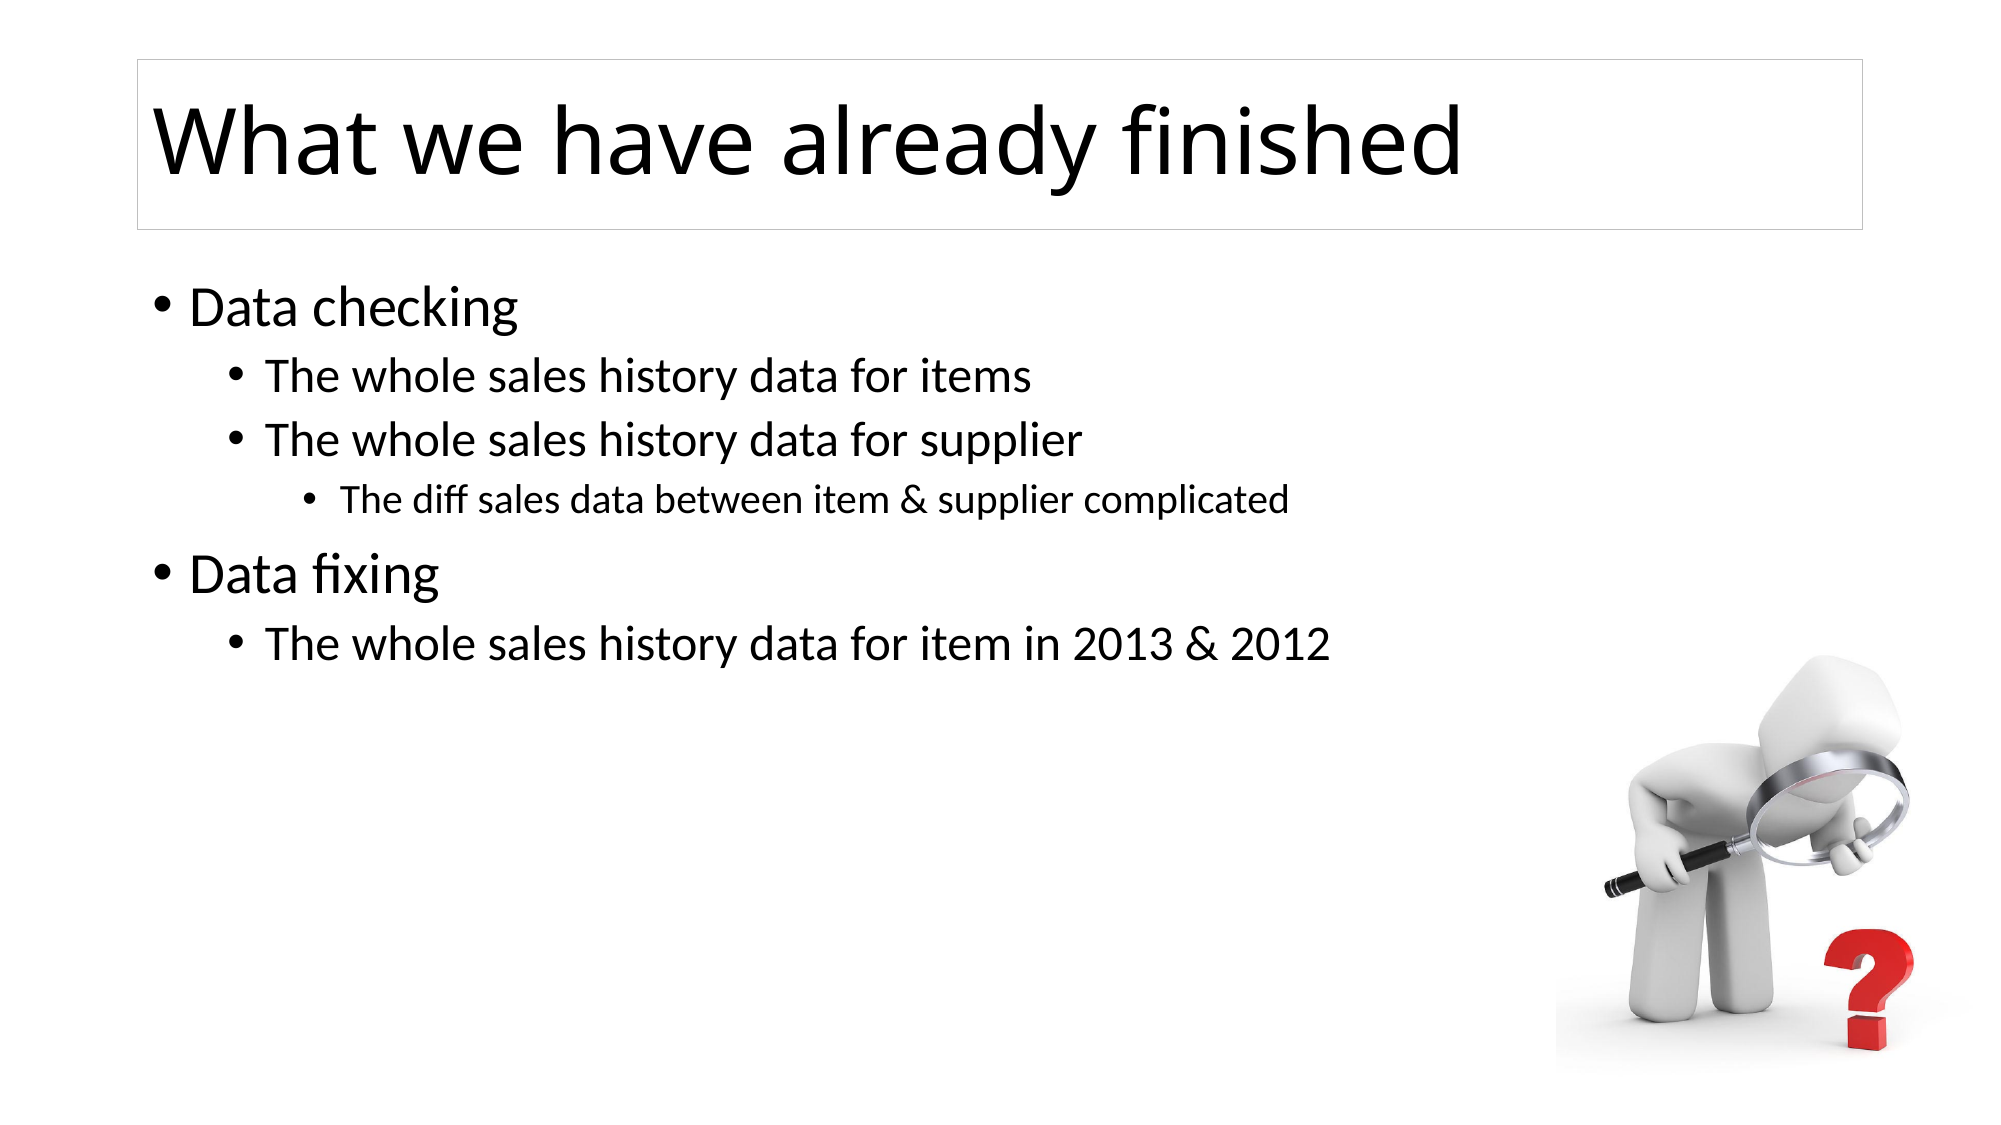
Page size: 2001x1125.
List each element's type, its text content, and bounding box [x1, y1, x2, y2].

title What we have already finished [137, 59, 1863, 230]
list Data checking The whole sales history data for items The whole sales history data for supplier The diff sales data between item & supplier complicated Data fixing The whole sales history data for item in 2013 & 2012 [137, 268, 1863, 982]
picture [1555, 595, 1978, 1124]
